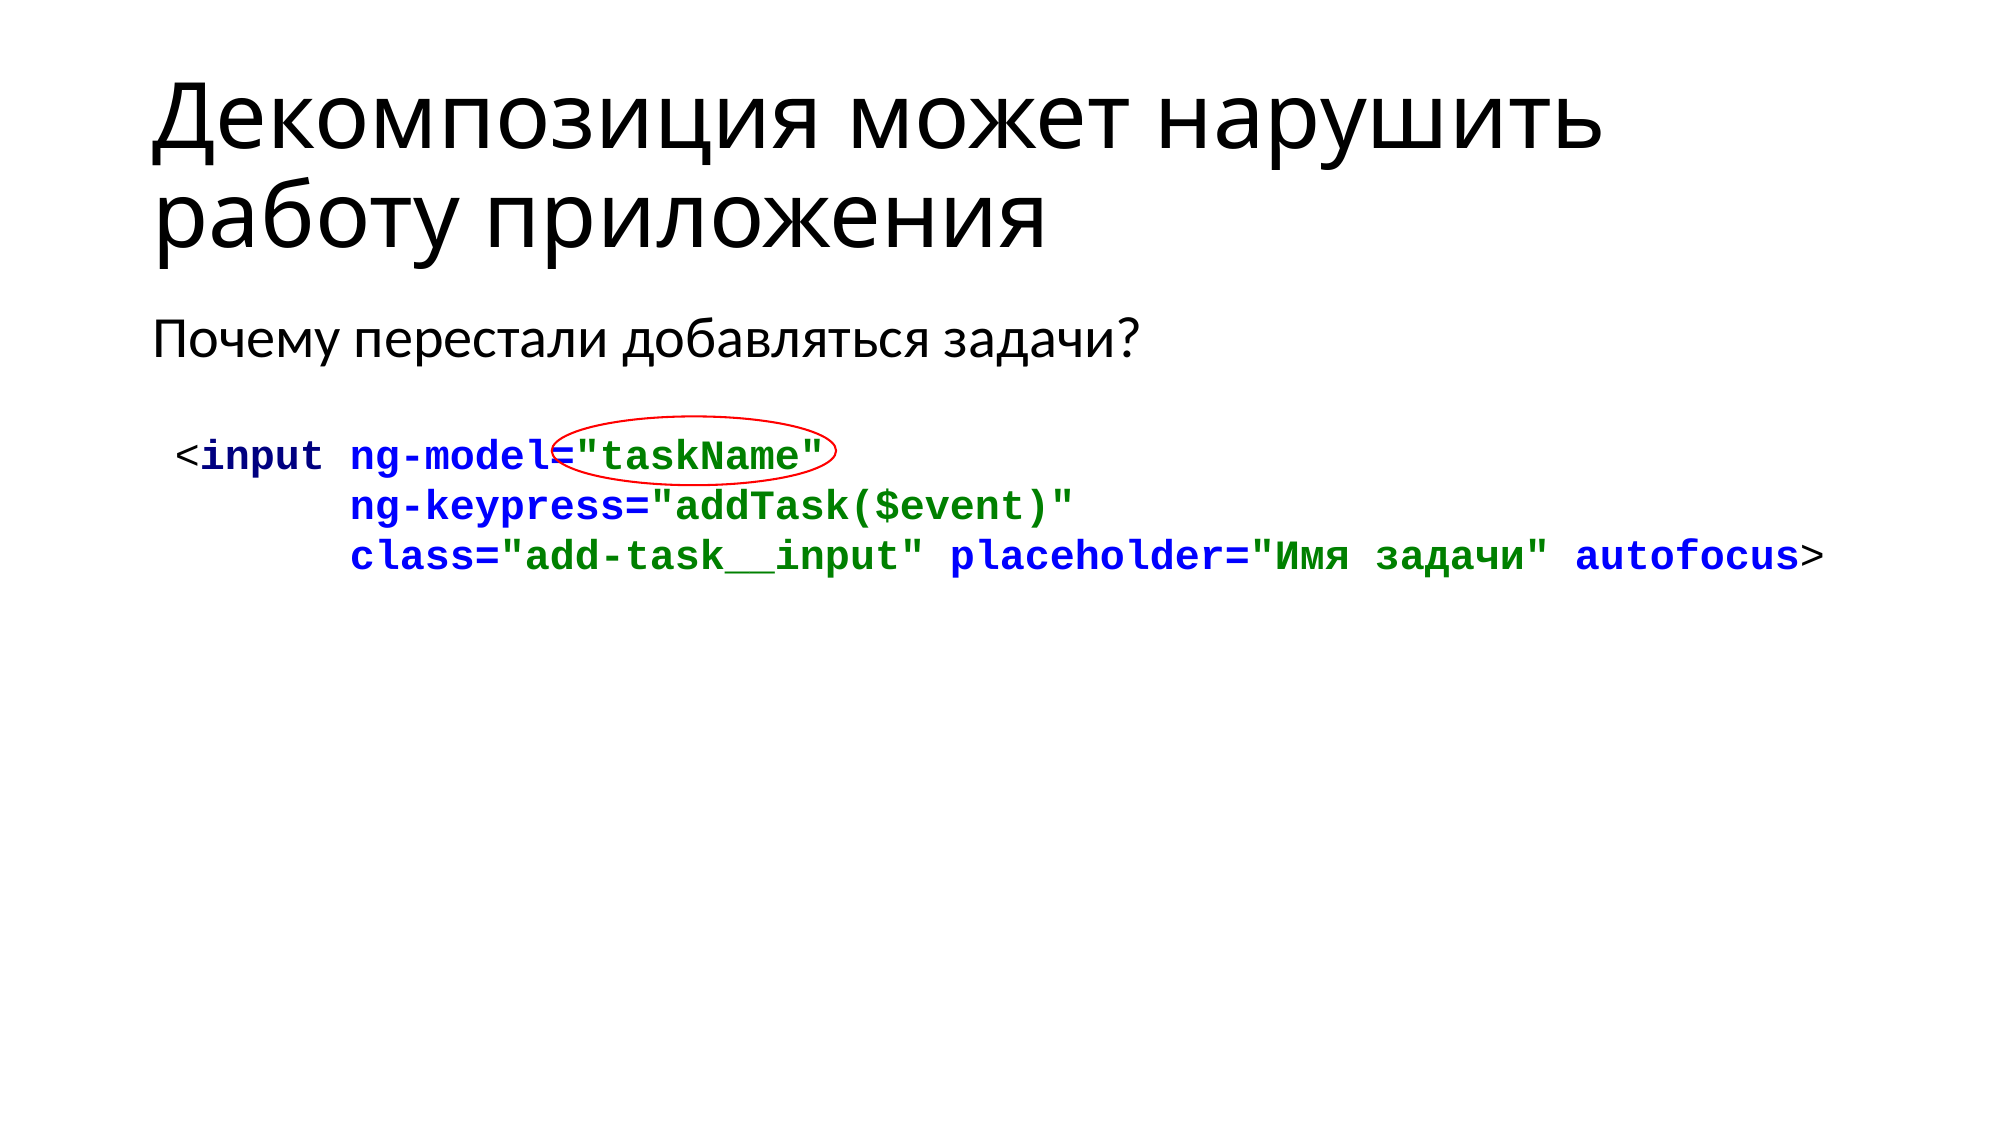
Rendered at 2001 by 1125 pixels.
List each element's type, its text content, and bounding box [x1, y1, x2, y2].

text_box [550, 415, 838, 487]
title Декомпозиция может нарушить работу приложения [137, 59, 1863, 278]
text_box <input ng-model="taskName" ng-keypress="addTask($event)" class="add-task__input" placeholder="Имя задачи" autofocus> [159, 420, 1840, 586]
list Почему перестали добавляться задачи? [137, 299, 1863, 1014]
